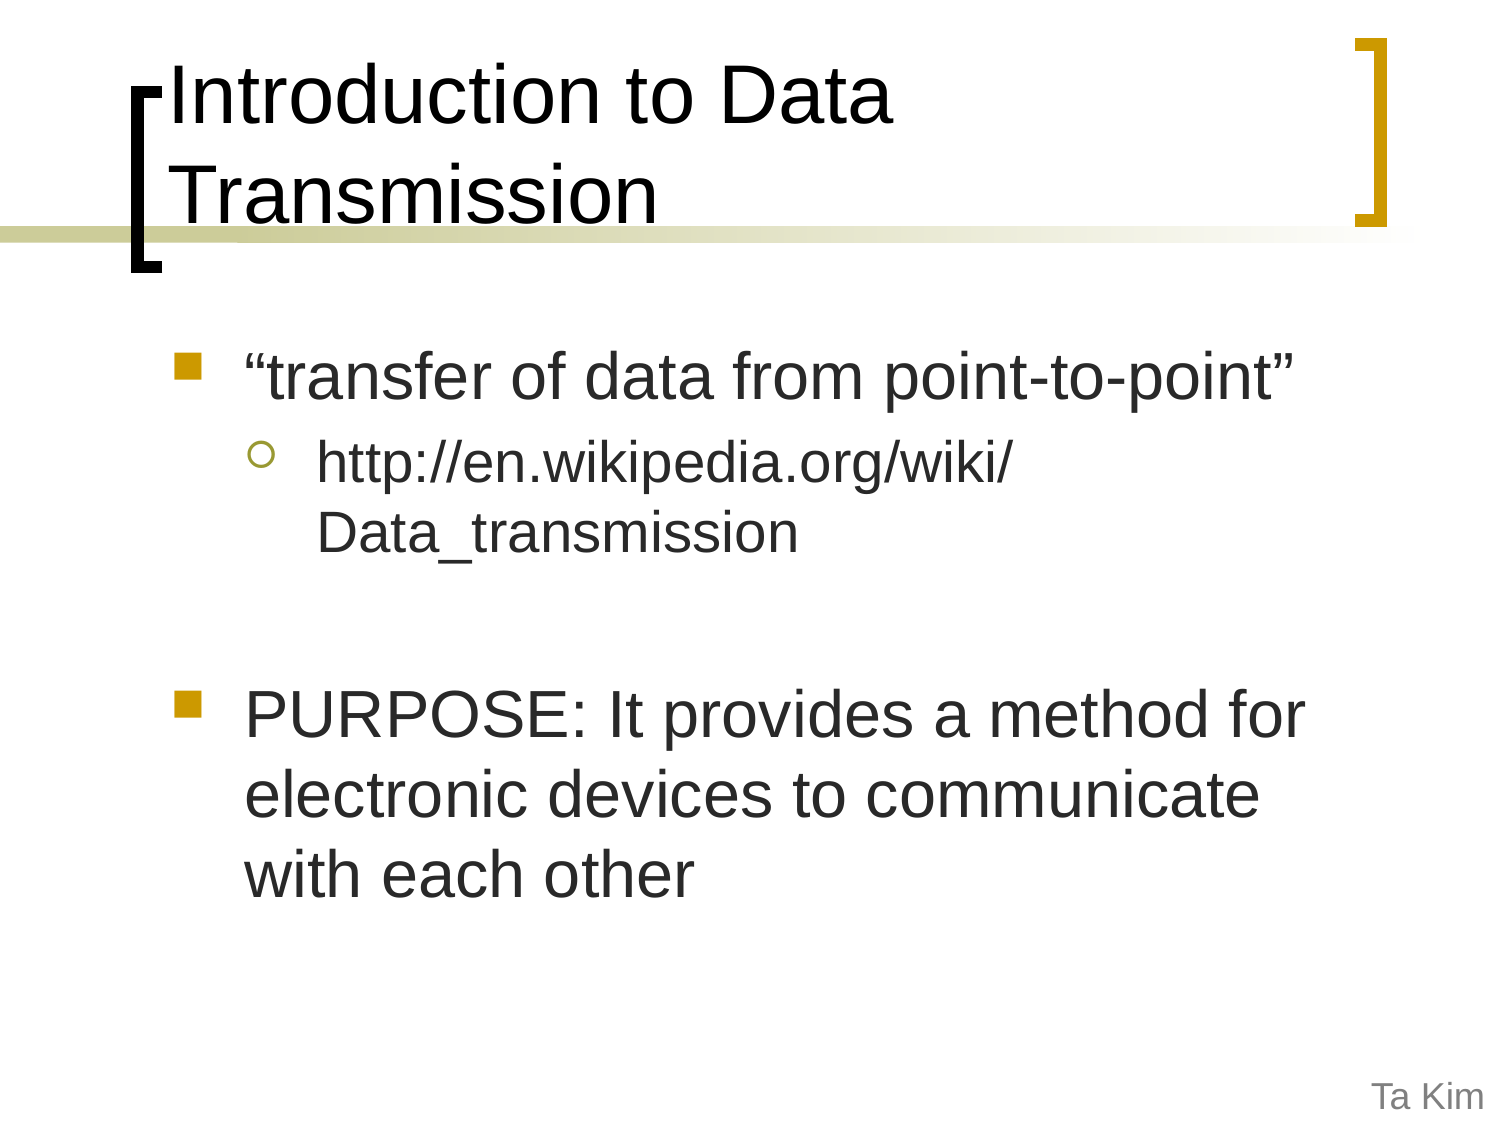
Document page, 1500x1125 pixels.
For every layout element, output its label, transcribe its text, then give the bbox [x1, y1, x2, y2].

text_box Ta Kim [1237, 1064, 1500, 1125]
list “transfer of data from point-to-point” http://en.wikipedia.org/wiki/Data_transmission PURPOSE: It provides a method for electronic devices to communicate with each other [155, 324, 1413, 1000]
title Introduction to Data Transmission [152, 15, 1328, 248]
